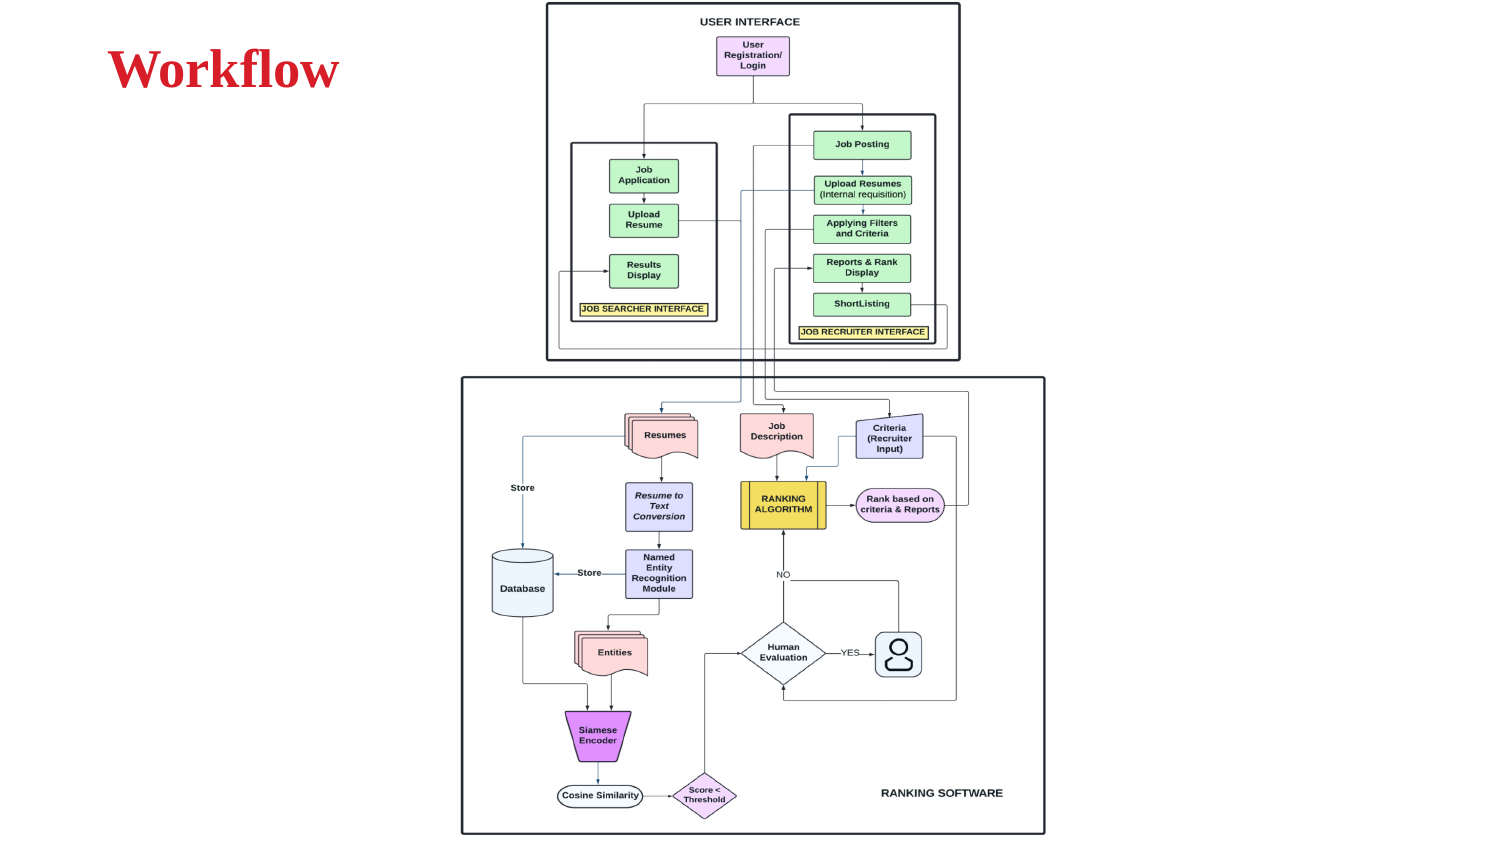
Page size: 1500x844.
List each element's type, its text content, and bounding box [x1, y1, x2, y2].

picture [441, 0, 1062, 844]
text_box Workflow [92, 17, 435, 114]
